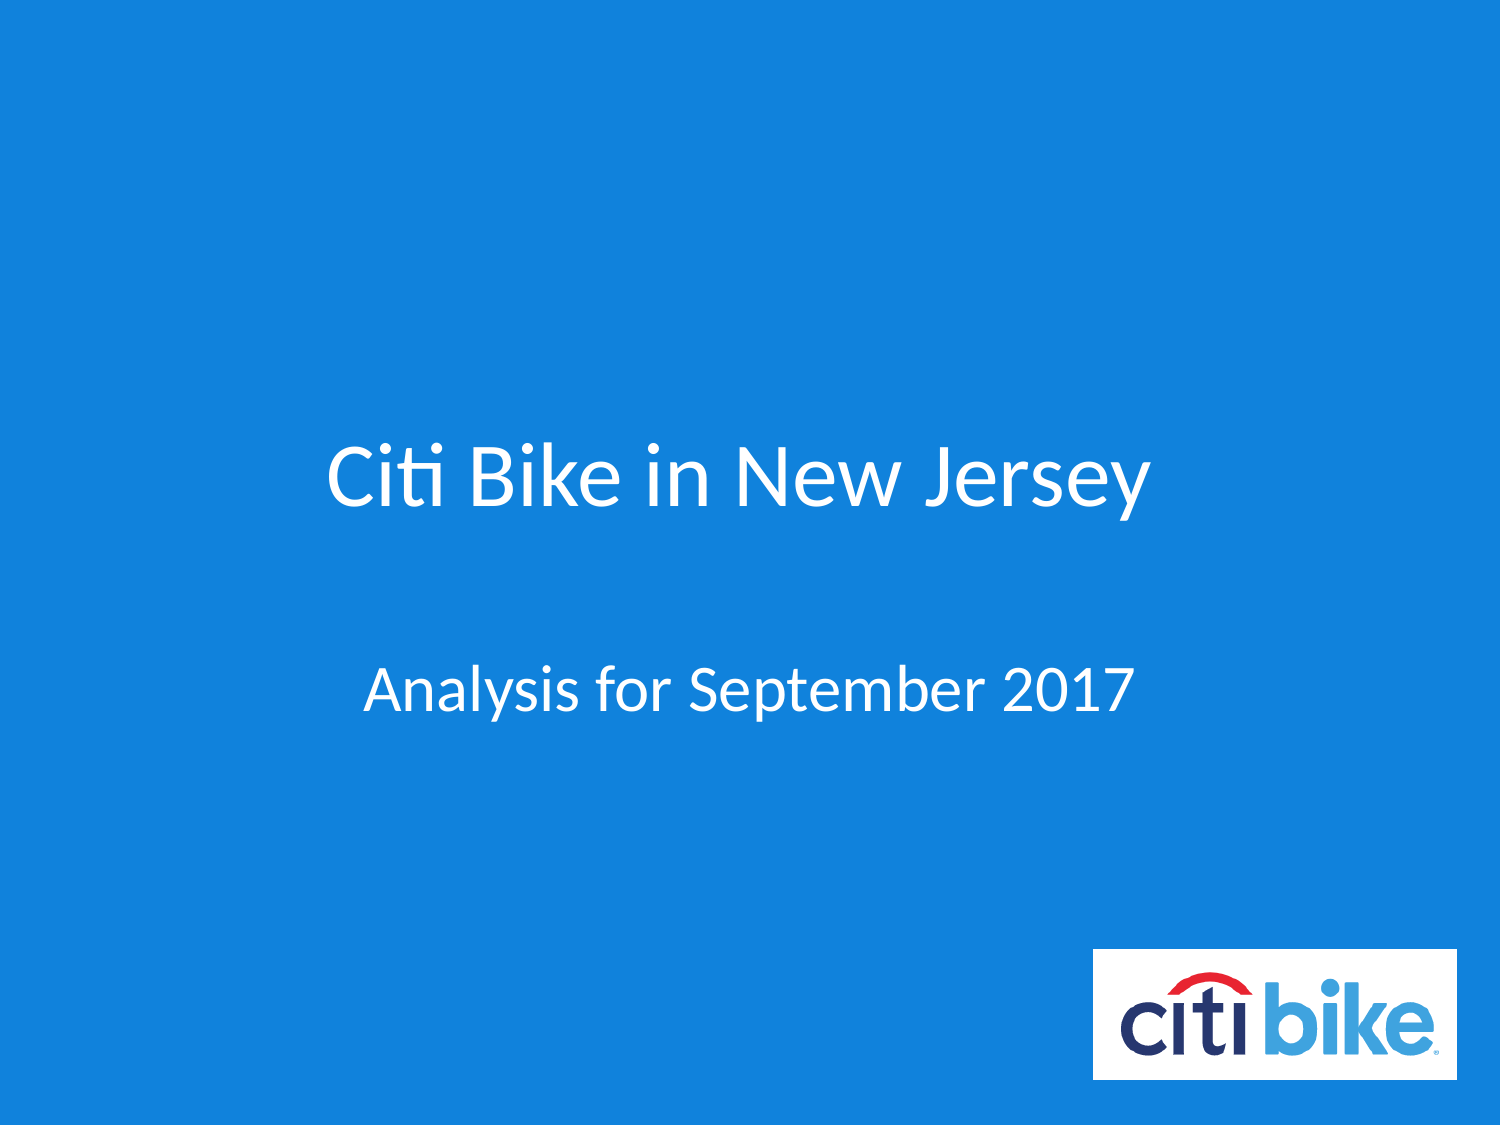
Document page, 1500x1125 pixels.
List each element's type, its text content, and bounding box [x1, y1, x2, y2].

subtitle Analysis for September 2017 [225, 637, 1275, 925]
picture [1092, 949, 1458, 1081]
title Citi Bike in New Jersey [112, 349, 1388, 591]
